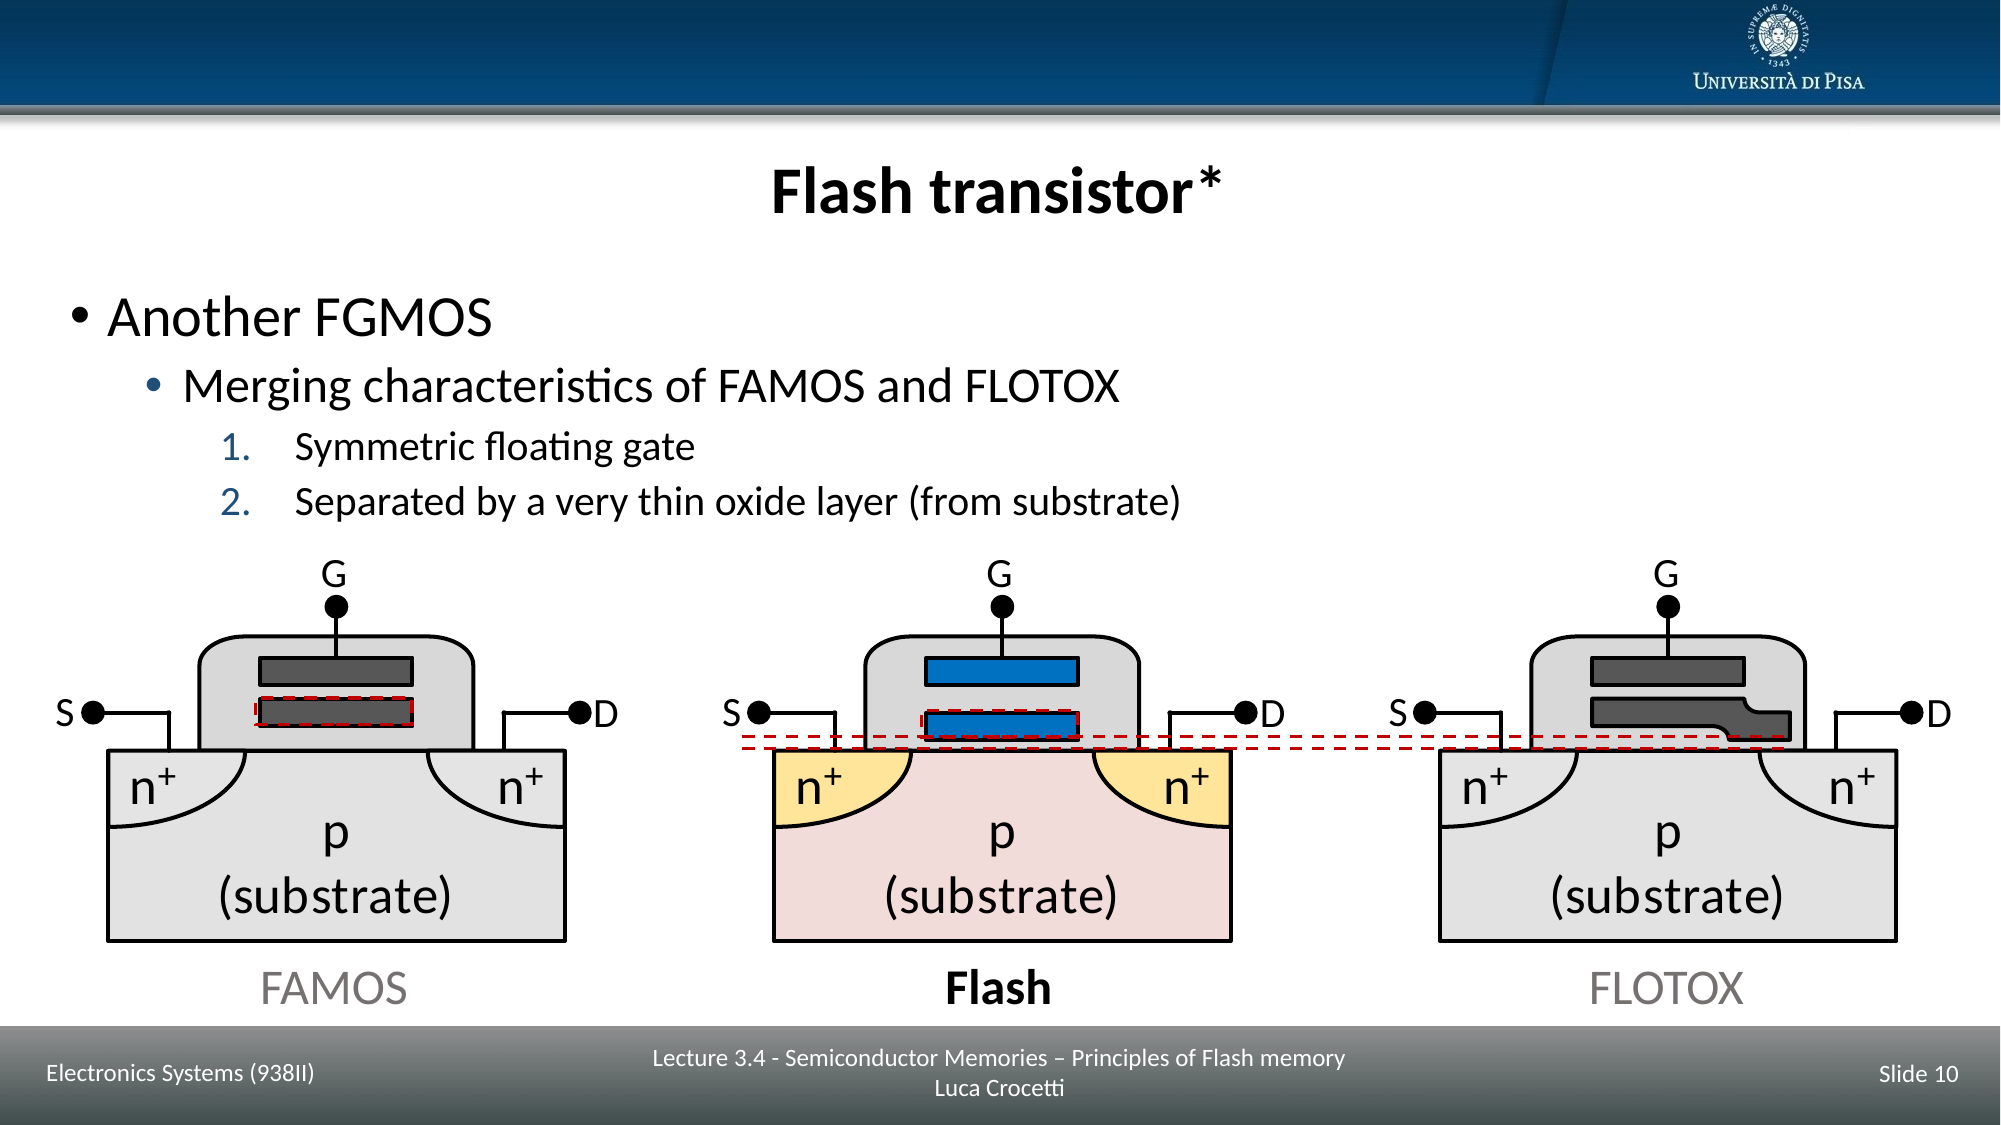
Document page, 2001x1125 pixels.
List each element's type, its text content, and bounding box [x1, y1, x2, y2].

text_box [1341, 538, 1993, 959]
text_box FAMOS [137, 959, 531, 1023]
text_box FLOTOX [1470, 959, 1863, 1023]
title Flash transistor* [55, 138, 1945, 244]
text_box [7, 538, 659, 959]
picture [0, 0, 2001, 1125]
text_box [674, 538, 1326, 959]
text_box Another FGMOS Merging characteristics of FAMOS and FLOTOX Symmetric floating gate Separated by a very thin oxide layer (from substrate) [54, 279, 1945, 993]
text_box Flash [802, 959, 1195, 1023]
